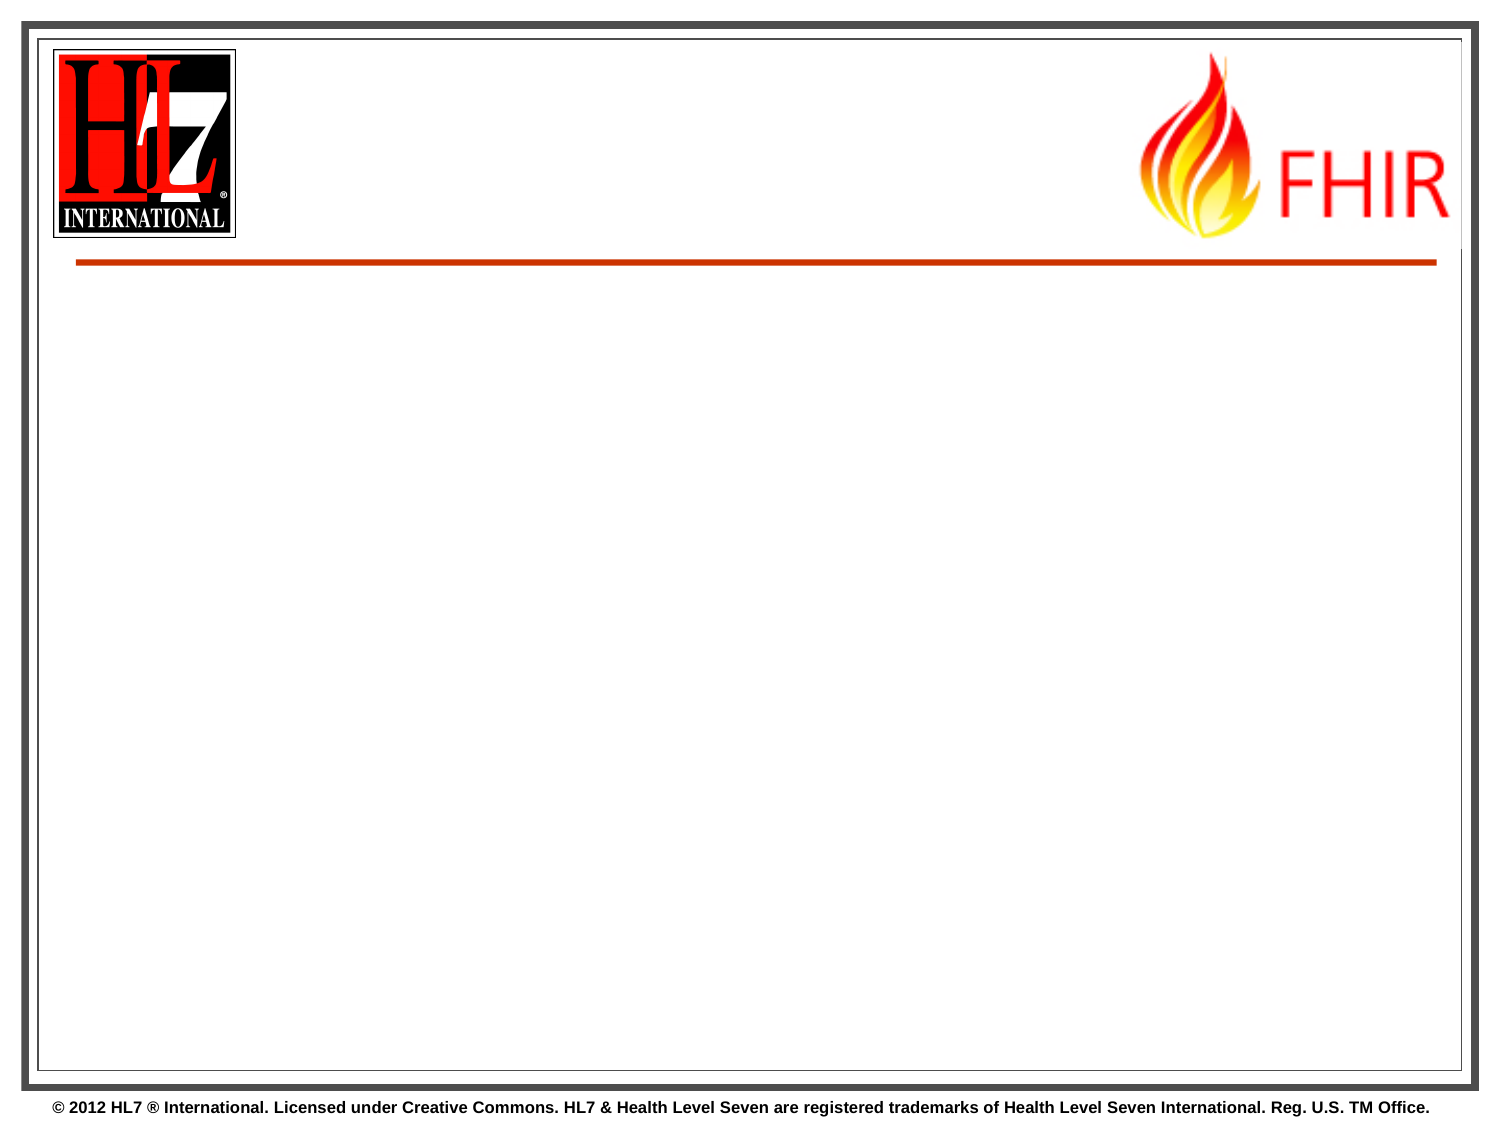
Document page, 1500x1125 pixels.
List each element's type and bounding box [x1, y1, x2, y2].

picture [1128, 42, 1462, 249]
picture [53, 49, 236, 238]
